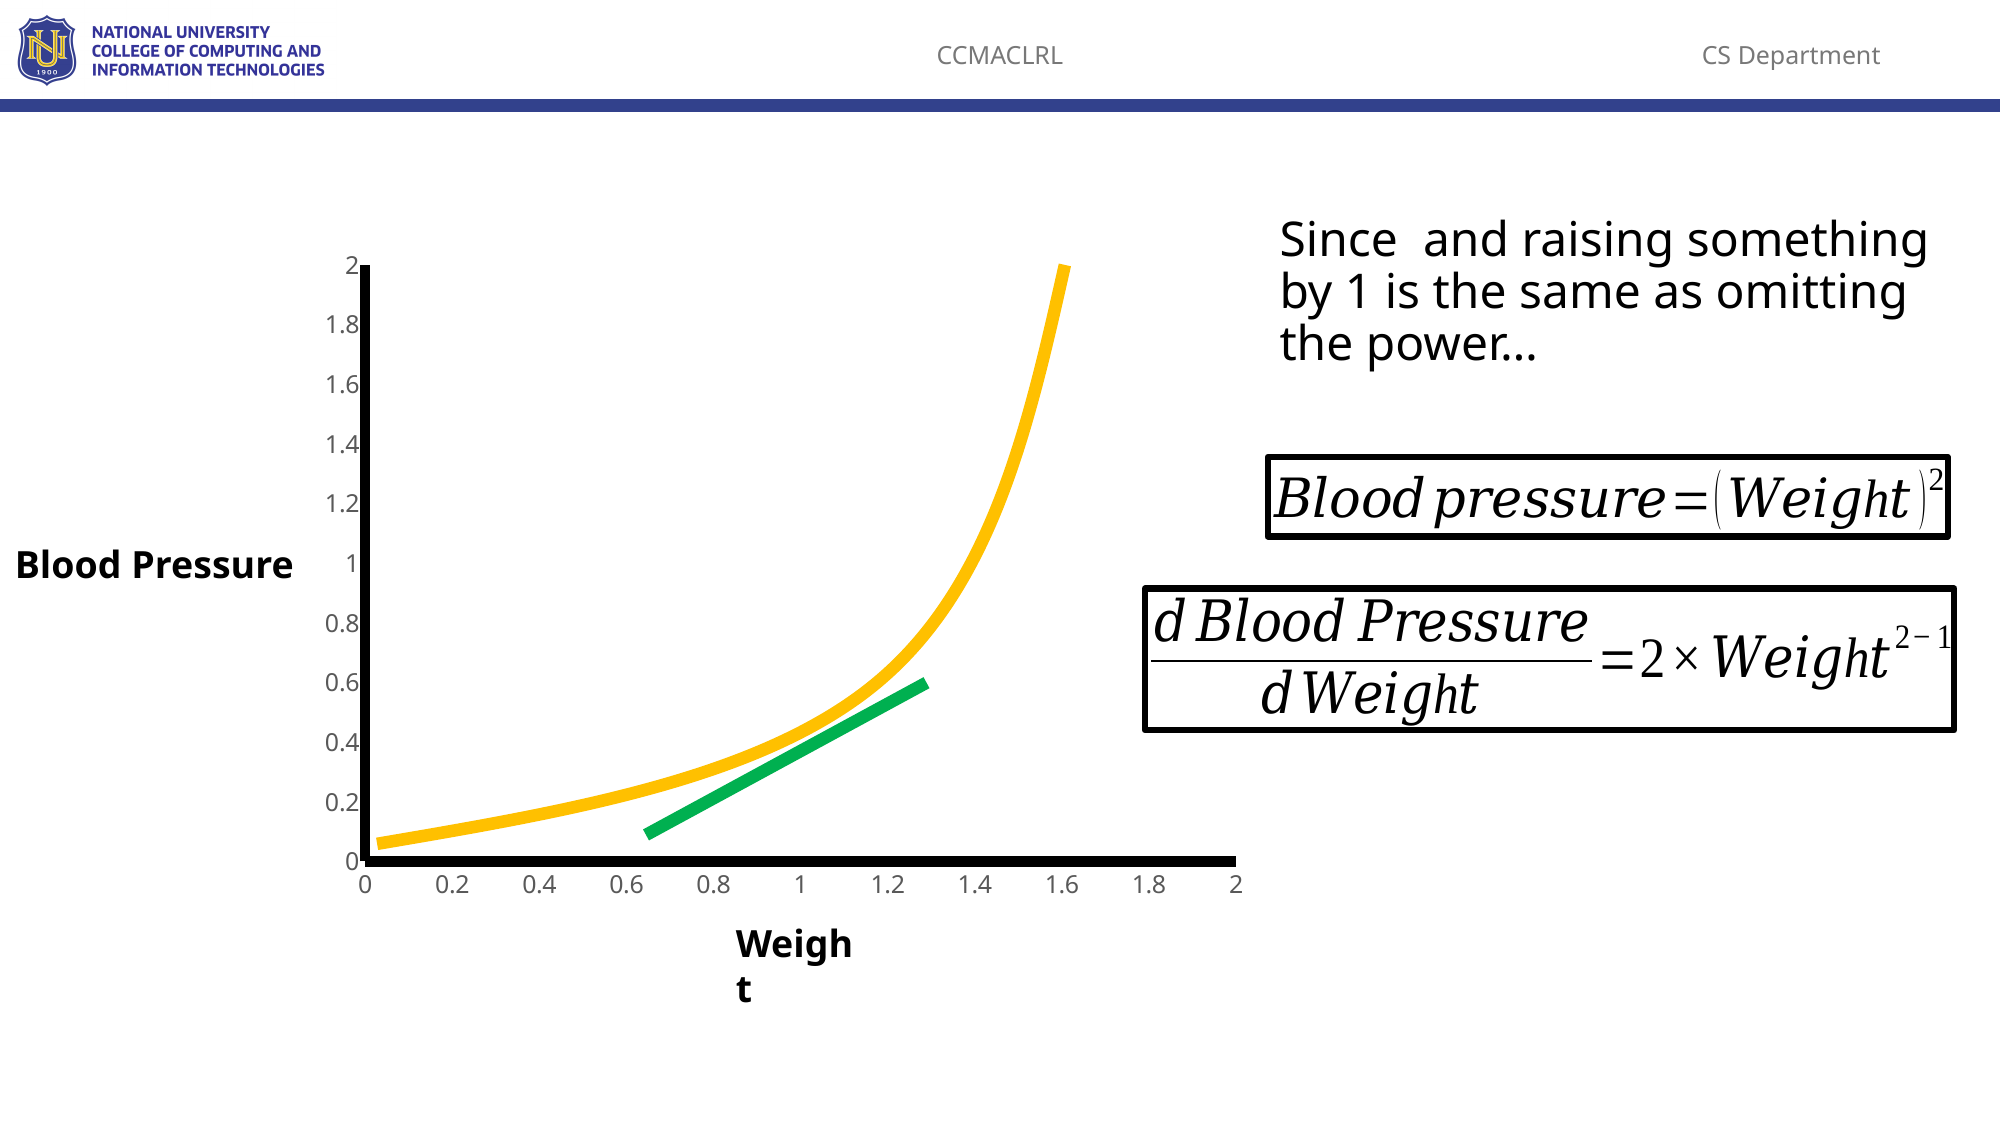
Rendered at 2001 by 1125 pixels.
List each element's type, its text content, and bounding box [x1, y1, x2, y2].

text_box Blood Pressure [0, 533, 324, 593]
text_box Weight [721, 913, 874, 1017]
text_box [645, 682, 927, 836]
picture [0, 0, 337, 99]
chart [324, 247, 1249, 913]
